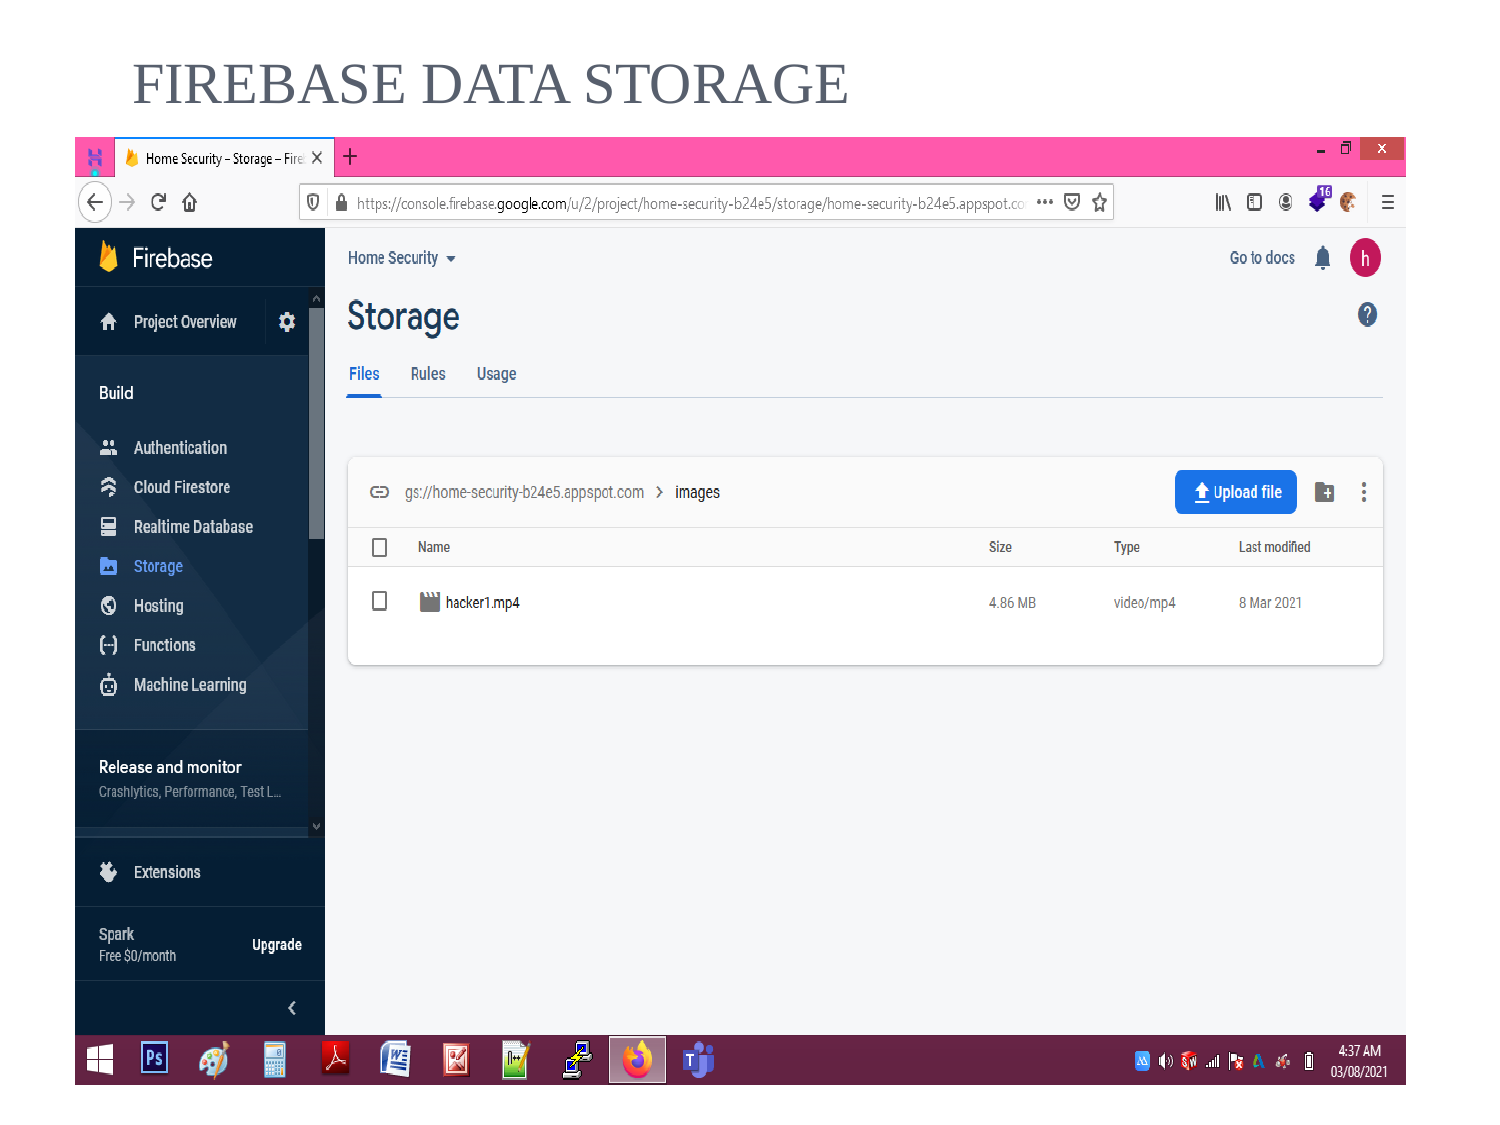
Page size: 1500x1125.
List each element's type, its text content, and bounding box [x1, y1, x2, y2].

picture [74, 137, 1406, 1085]
text_box [74, 45, 1300, 136]
text_box FIREBASE DATA STORAGE [117, 37, 866, 123]
